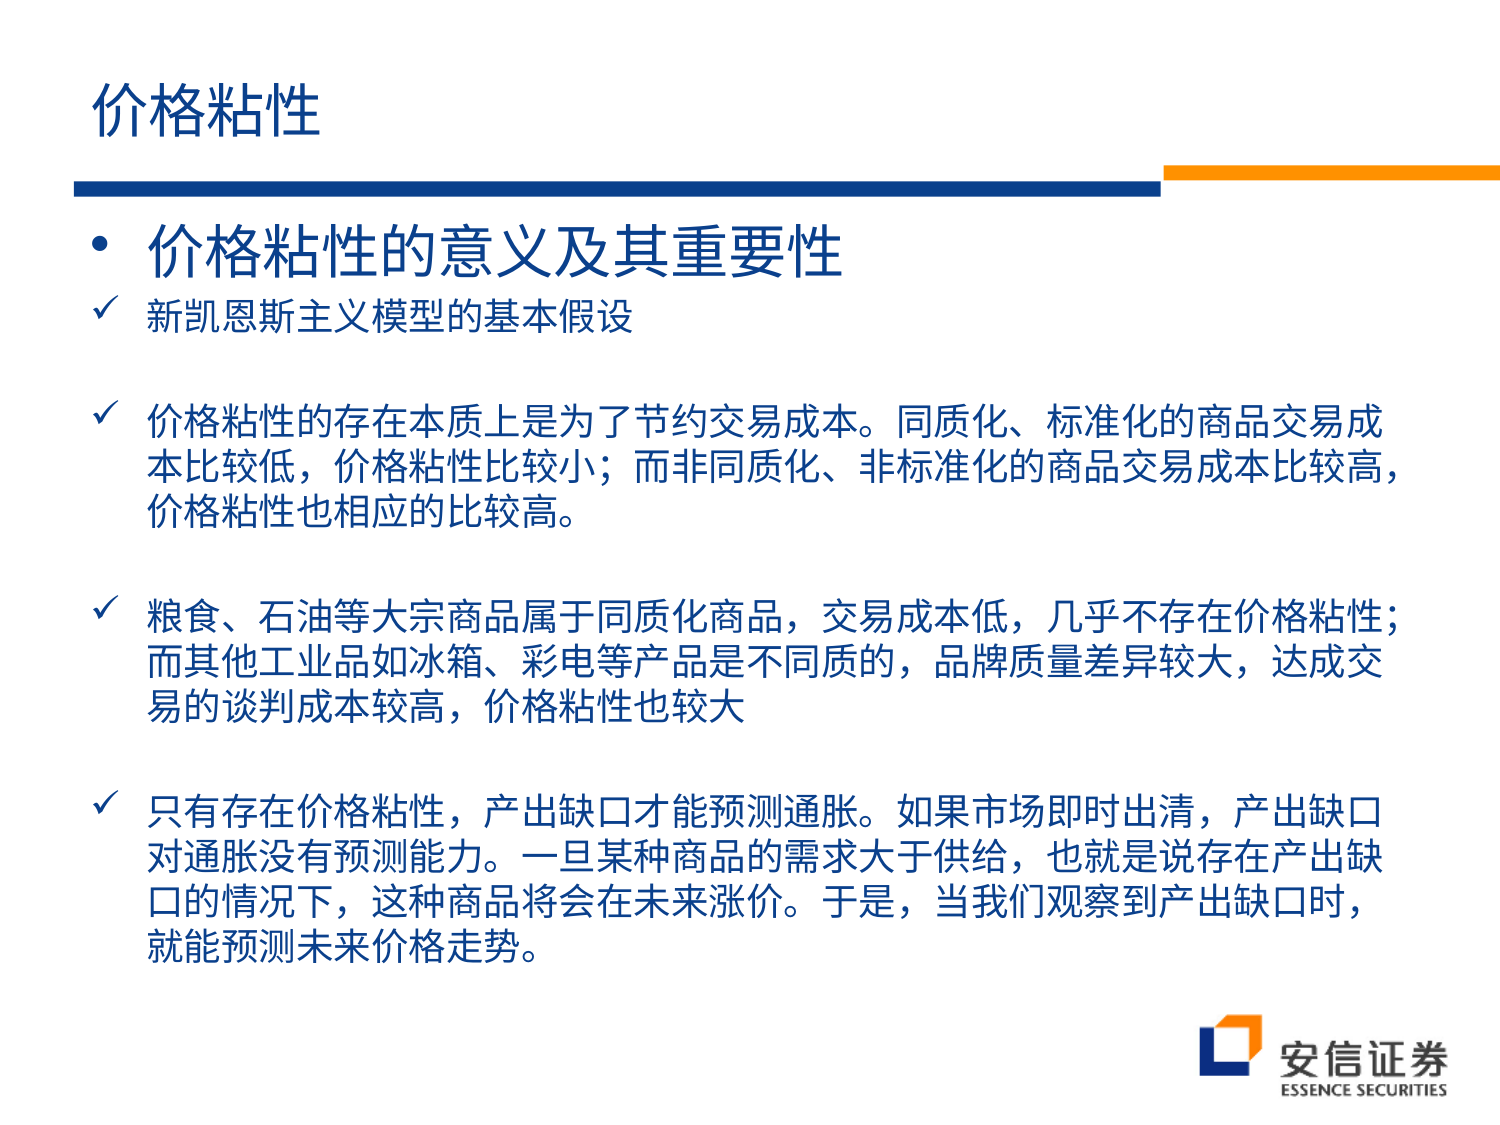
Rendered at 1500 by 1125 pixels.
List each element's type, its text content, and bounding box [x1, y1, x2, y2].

list 价格粘性的意义及其重要性 新凯恩斯主义模型的基本假设 价格粘性的存在本质上是为了节约交易成本。同质化、标准化的商品交易成本比较低，价格粘性比较小；而非同质化、非标准化的商品交易成本比较高，价格粘性也相应的比较高。 粮食、石油等大宗商品属于同质化商品，交易成本低，几乎不存在价格粘性；而其他工业品如冰箱、彩电等产品是不同质的，品牌质量差异较大，达成交易的谈判成本较高，价格粘性也较大 只有存在价格粘性，产出缺口才能预测通胀。如果市场即时出清，产出缺口对通胀没有预测能力。一旦某种商品的需求大于供给，也就是说存在产出缺口的情况下，这种商品将会在未来涨价。于是，当我们观察到产出缺口时，就能预测未来价格走势。 [74, 207, 1426, 1024]
title 价格粘性 [74, 44, 1426, 173]
picture [1183, 999, 1479, 1125]
